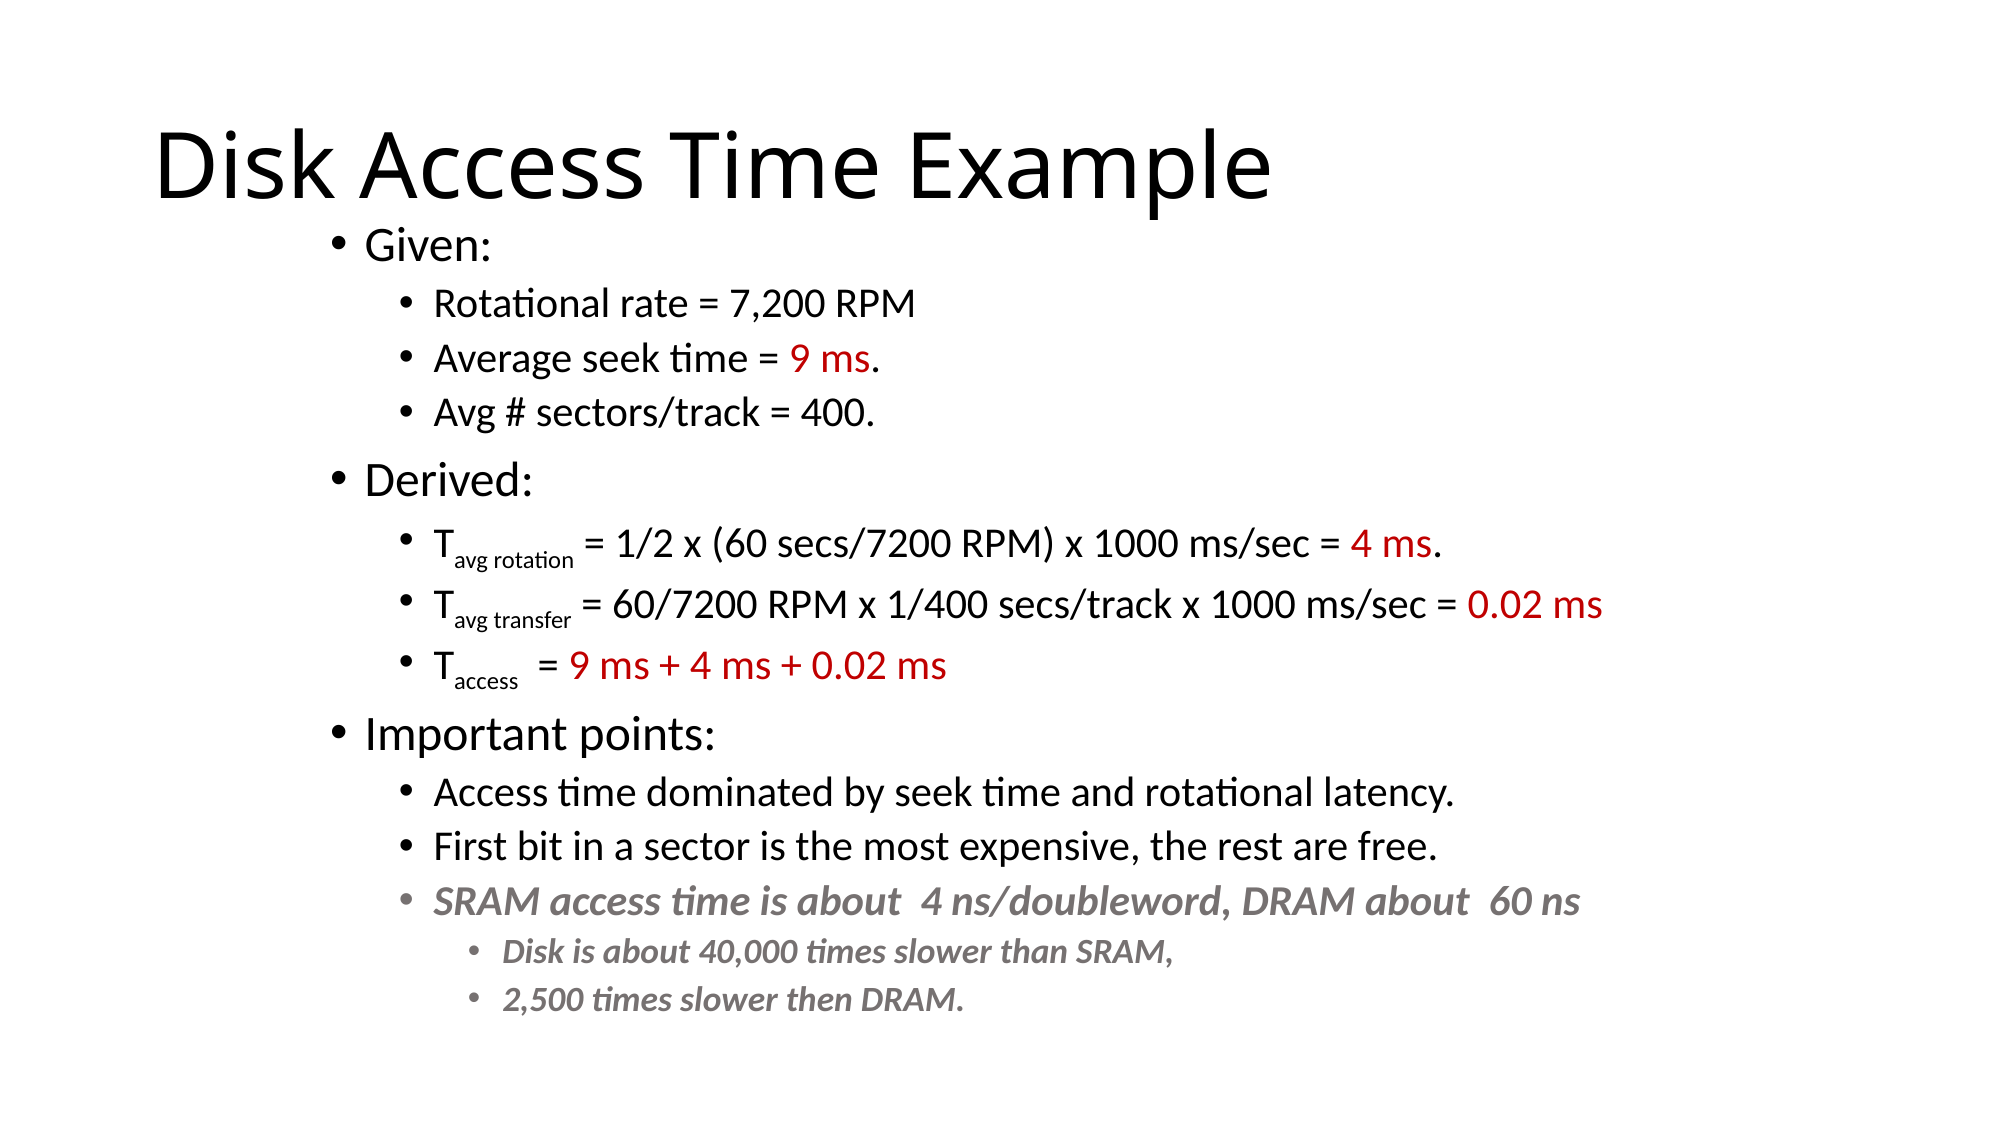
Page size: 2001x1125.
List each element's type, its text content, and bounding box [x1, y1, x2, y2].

list Given: Rotational rate = 7,200 RPM Average seek time = 9 ms. Avg # sectors/track = 400. Derived: Tavg rotation = 1/2 x (60 secs/7200 RPM) x 1000 ms/sec = 4 ms. Tavg transfer = 60/7200 RPM x 1/400 secs/track x 1000 ms/sec = 0.02 ms Taccess = 9 ms + 4 ms + 0.02 ms Important points: Access time dominated by seek time and rotational latency. First bit in a sector is the most expensive, the rest are free. SRAM access time is about 4 ns/doubleword, DRAM about 60 ns Disk is about 40,000 times slower than SRAM, 2,500 times slower then DRAM. [315, 211, 1750, 1027]
title Disk Access Time Example [137, 59, 1863, 278]
